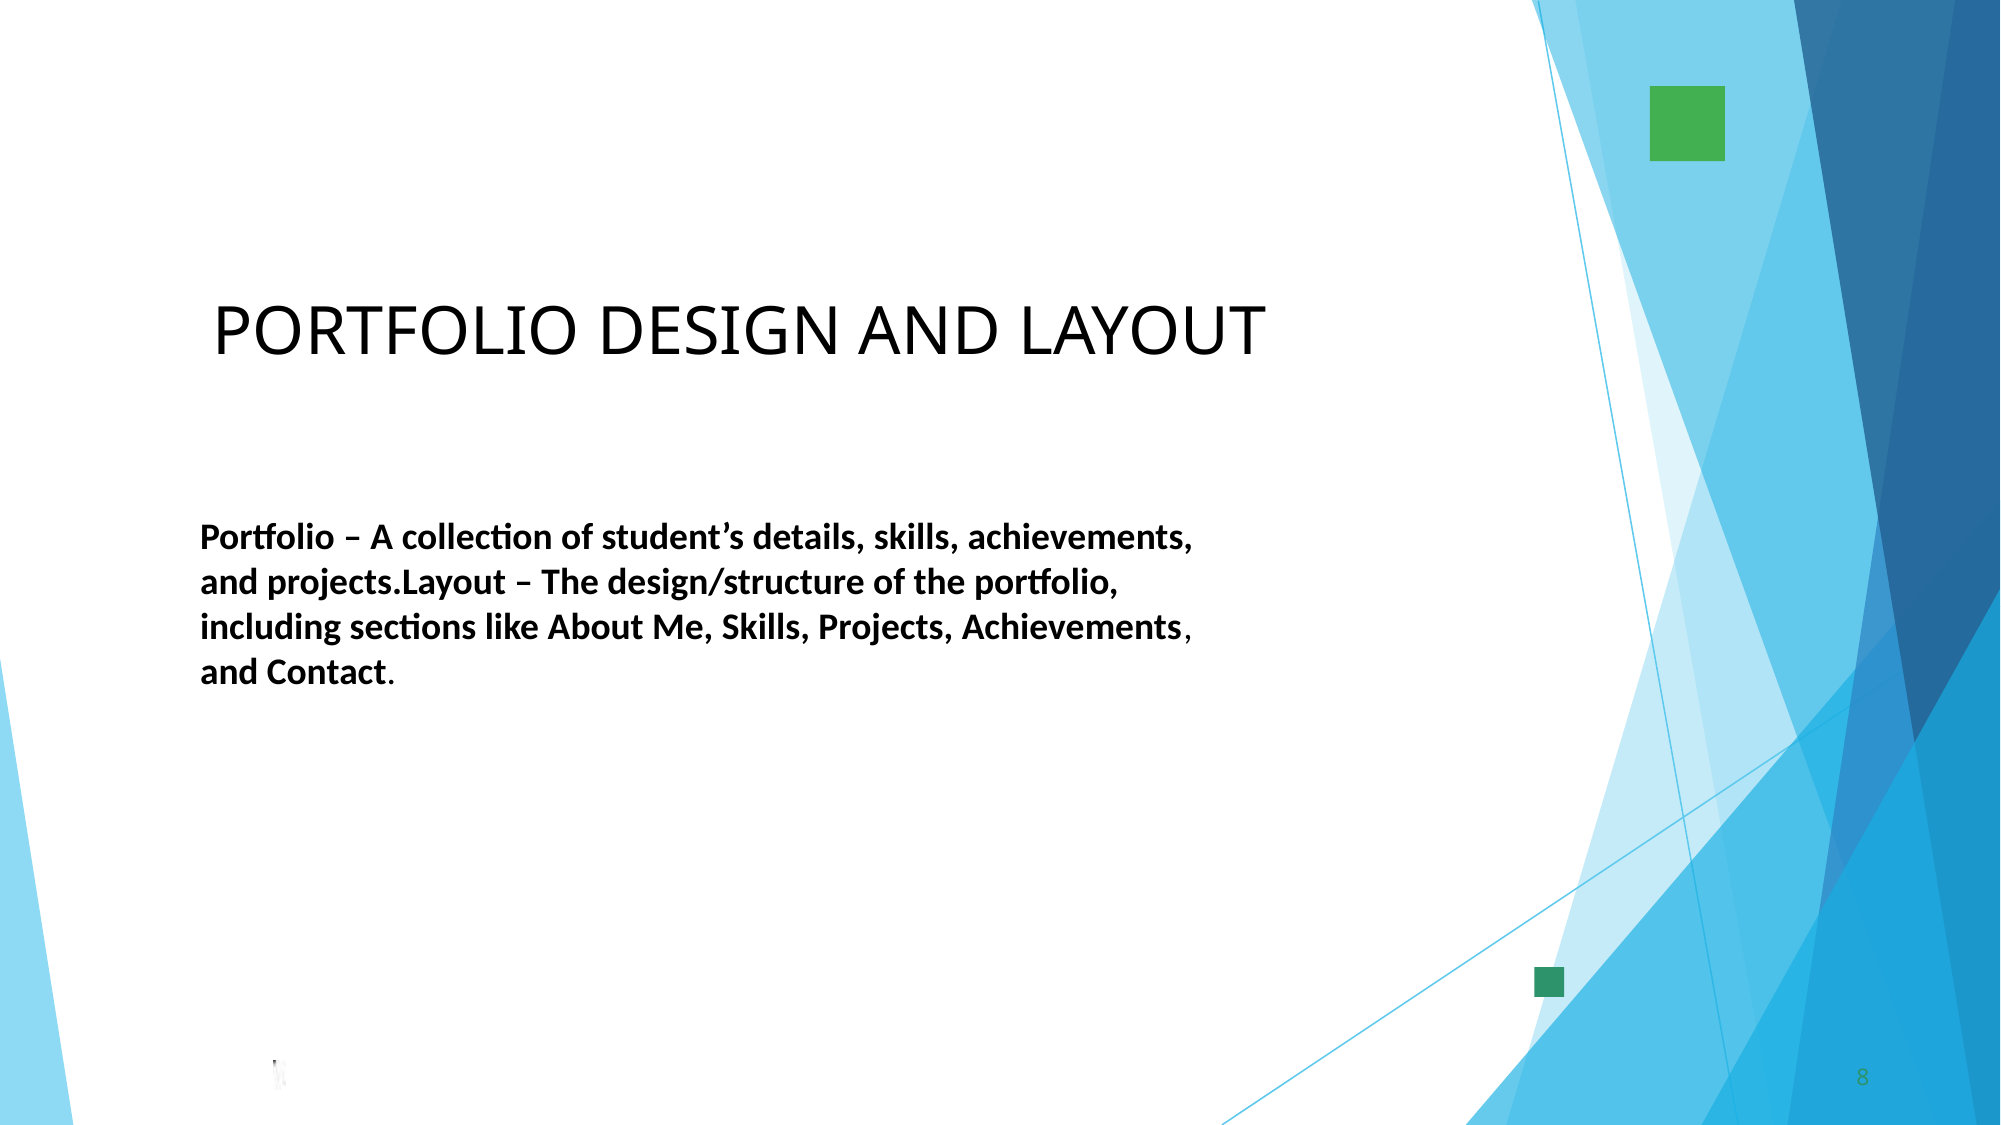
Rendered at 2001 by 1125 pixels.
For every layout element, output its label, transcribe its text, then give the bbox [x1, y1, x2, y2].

subtitle Portfolio – A collection of student’s details, skills, achievements, and projects.Layout – The design/structure of the portfolio, including sections like About Me, Skills, Projects, Achievements, and Contact. [200, 512, 1225, 795]
text_box [1534, 967, 1565, 997]
title PORTFOLIO DESIGN AND LAYOUT [212, 287, 1314, 424]
text_box 8 [1849, 1061, 1888, 1095]
text_box [1649, 86, 1725, 162]
picture [273, 1060, 287, 1091]
